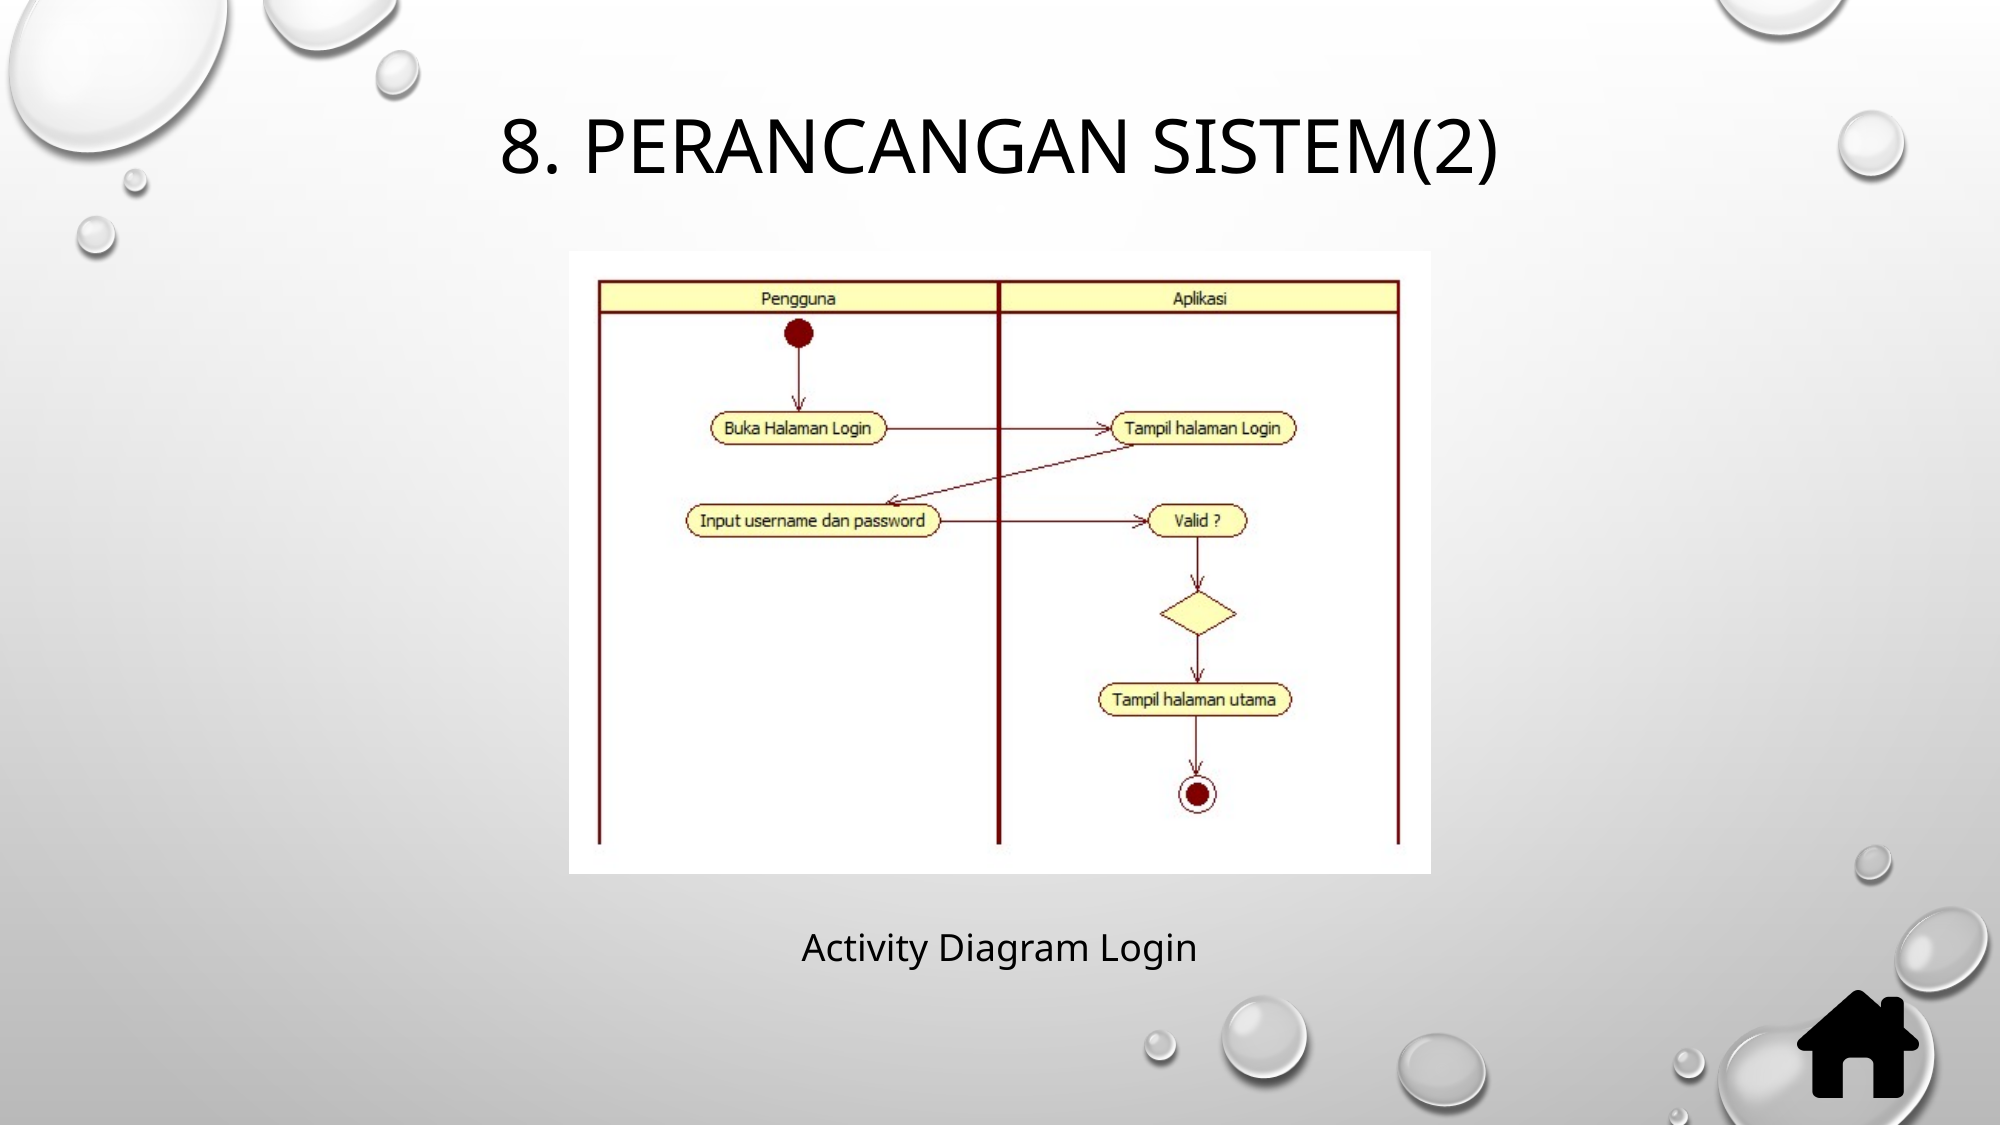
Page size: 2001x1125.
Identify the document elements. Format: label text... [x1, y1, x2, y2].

text_box 8. Perancangan sistem(2) [149, 101, 1850, 209]
picture [0, 0, 2000, 1125]
text_box Activity Diagram Login [786, 916, 1214, 976]
